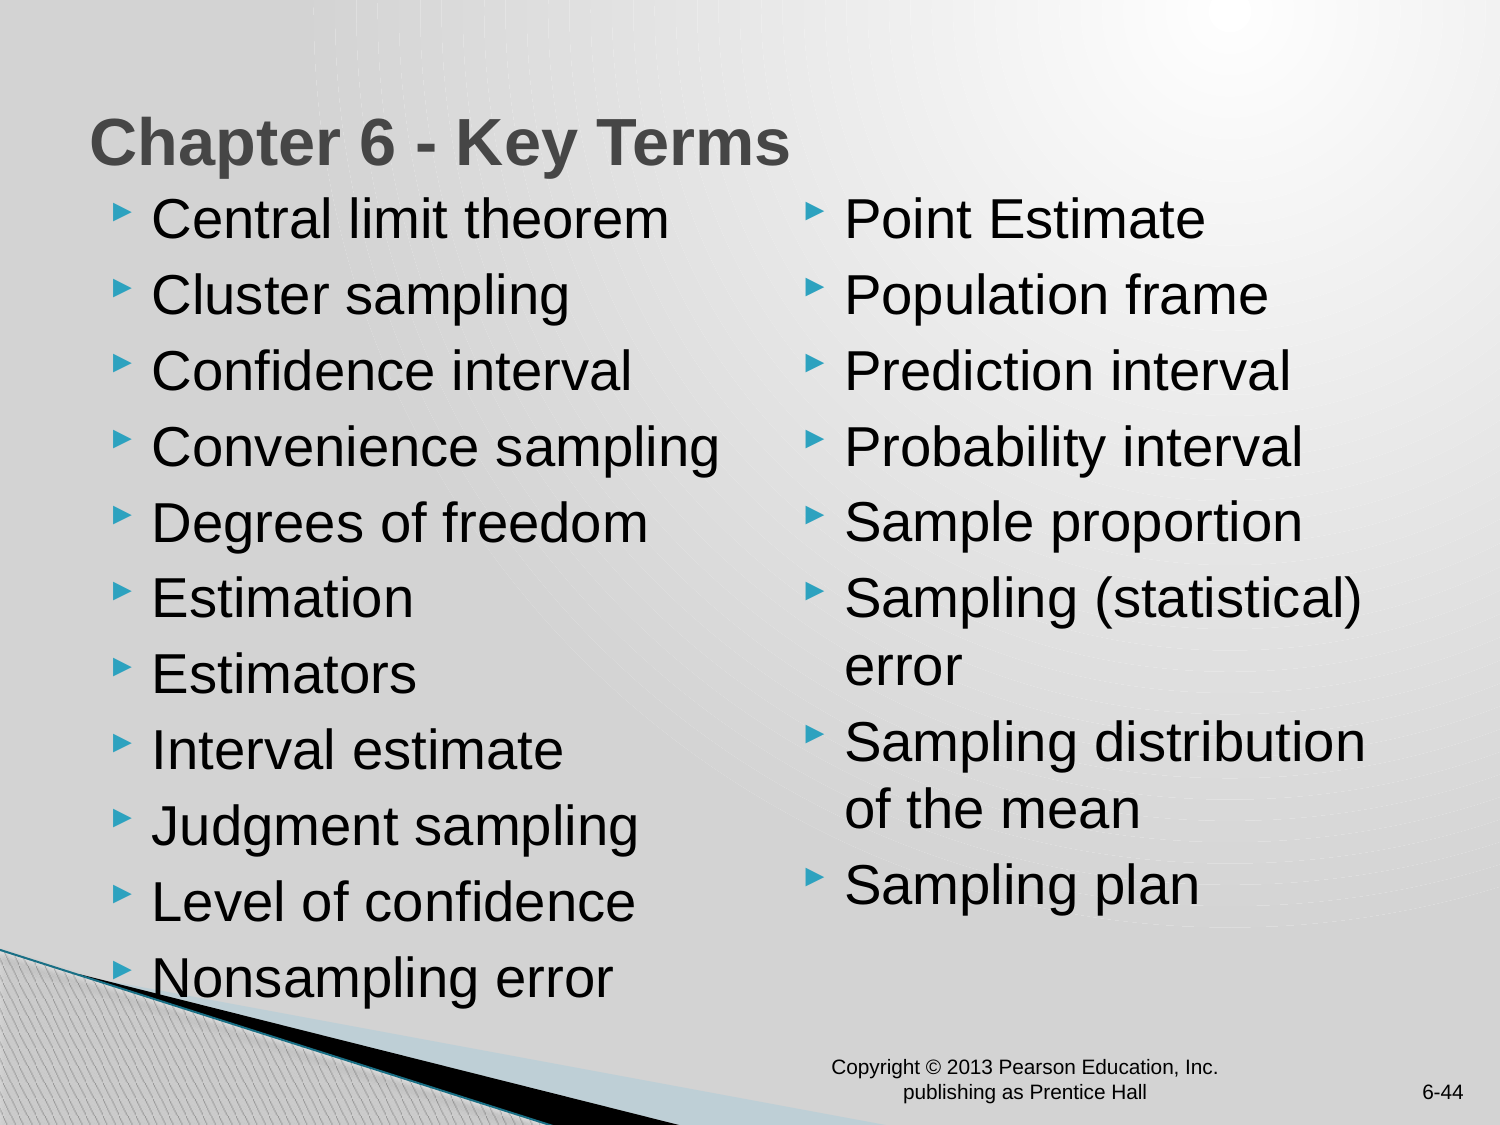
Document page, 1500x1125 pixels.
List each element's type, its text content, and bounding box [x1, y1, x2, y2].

list Central limit theorem Cluster sampling Confidence interval Convenience sampling Degrees of freedom Estimation Estimators Interval estimate Judgment sampling Level of confidence Nonsampling error [76, 174, 751, 1051]
title Chapter 6 - Key Terms [75, 45, 1425, 233]
slide_number 6-44 [1362, 1051, 1479, 1112]
text_box Point Estimate Population frame Prediction interval Probability interval Sample proportion Sampling (statistical) error Sampling distribution of the mean Sampling plan [769, 174, 1418, 988]
footer Copyright © 2013 Pearson Education, Inc. publishing as Prentice Hall [812, 1051, 1238, 1112]
